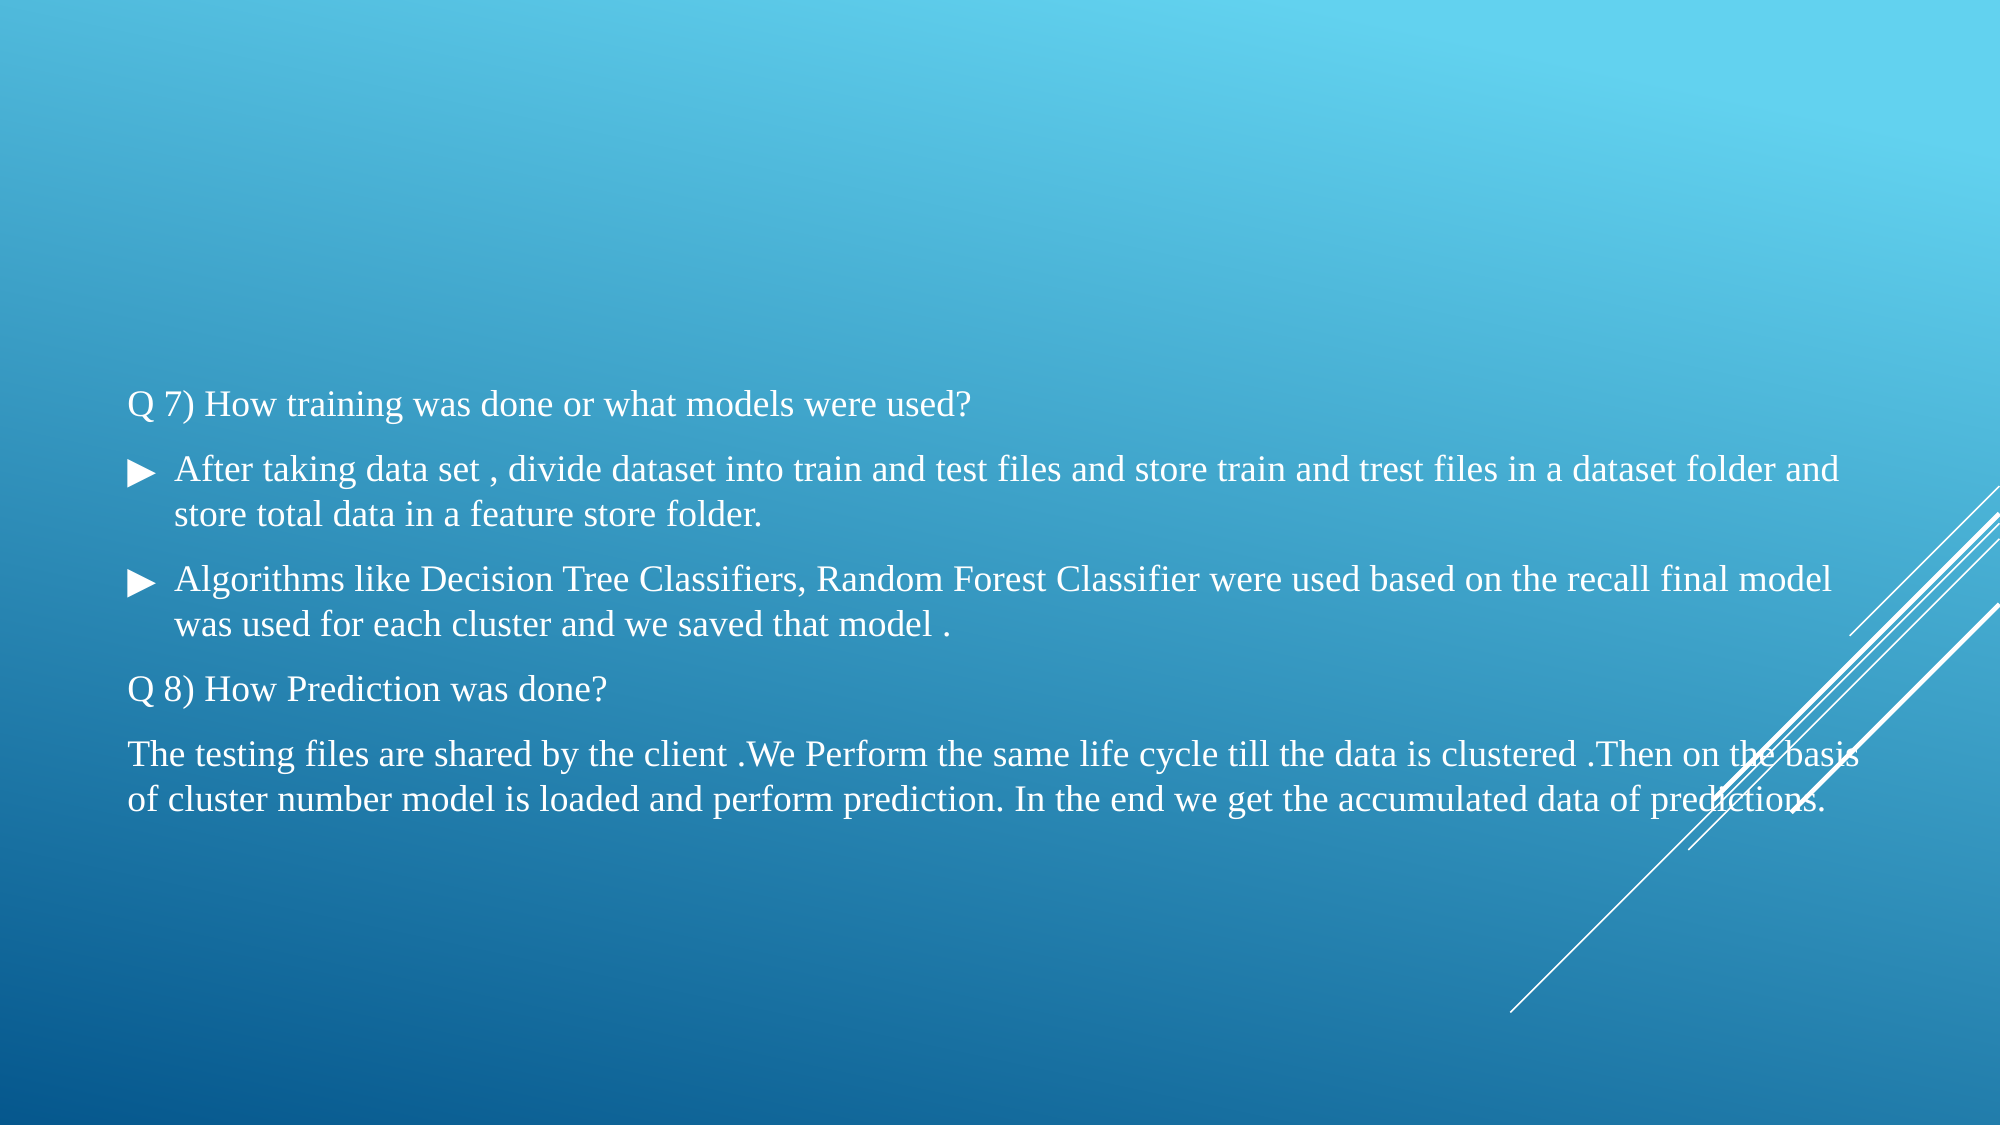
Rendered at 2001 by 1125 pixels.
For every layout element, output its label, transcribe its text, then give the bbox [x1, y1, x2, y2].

list Q 7) How training was done or what models were used? After taking data set , divide dataset into train and test files and store train and trest files in a dataset folder and store total data in a feature store folder. Algorithms like Decision Tree Classifiers, Random Forest Classifier were used based on the recall final model was used for each cluster and we saved that model . Q 8) How Prediction was done? The testing files are shared by the client .We Perform the same life cycle till the data is clustered .Then on the basis of cluster number model is loaded and perform prediction. In the end we get the accumulated data of predictions. [112, 112, 1879, 1086]
